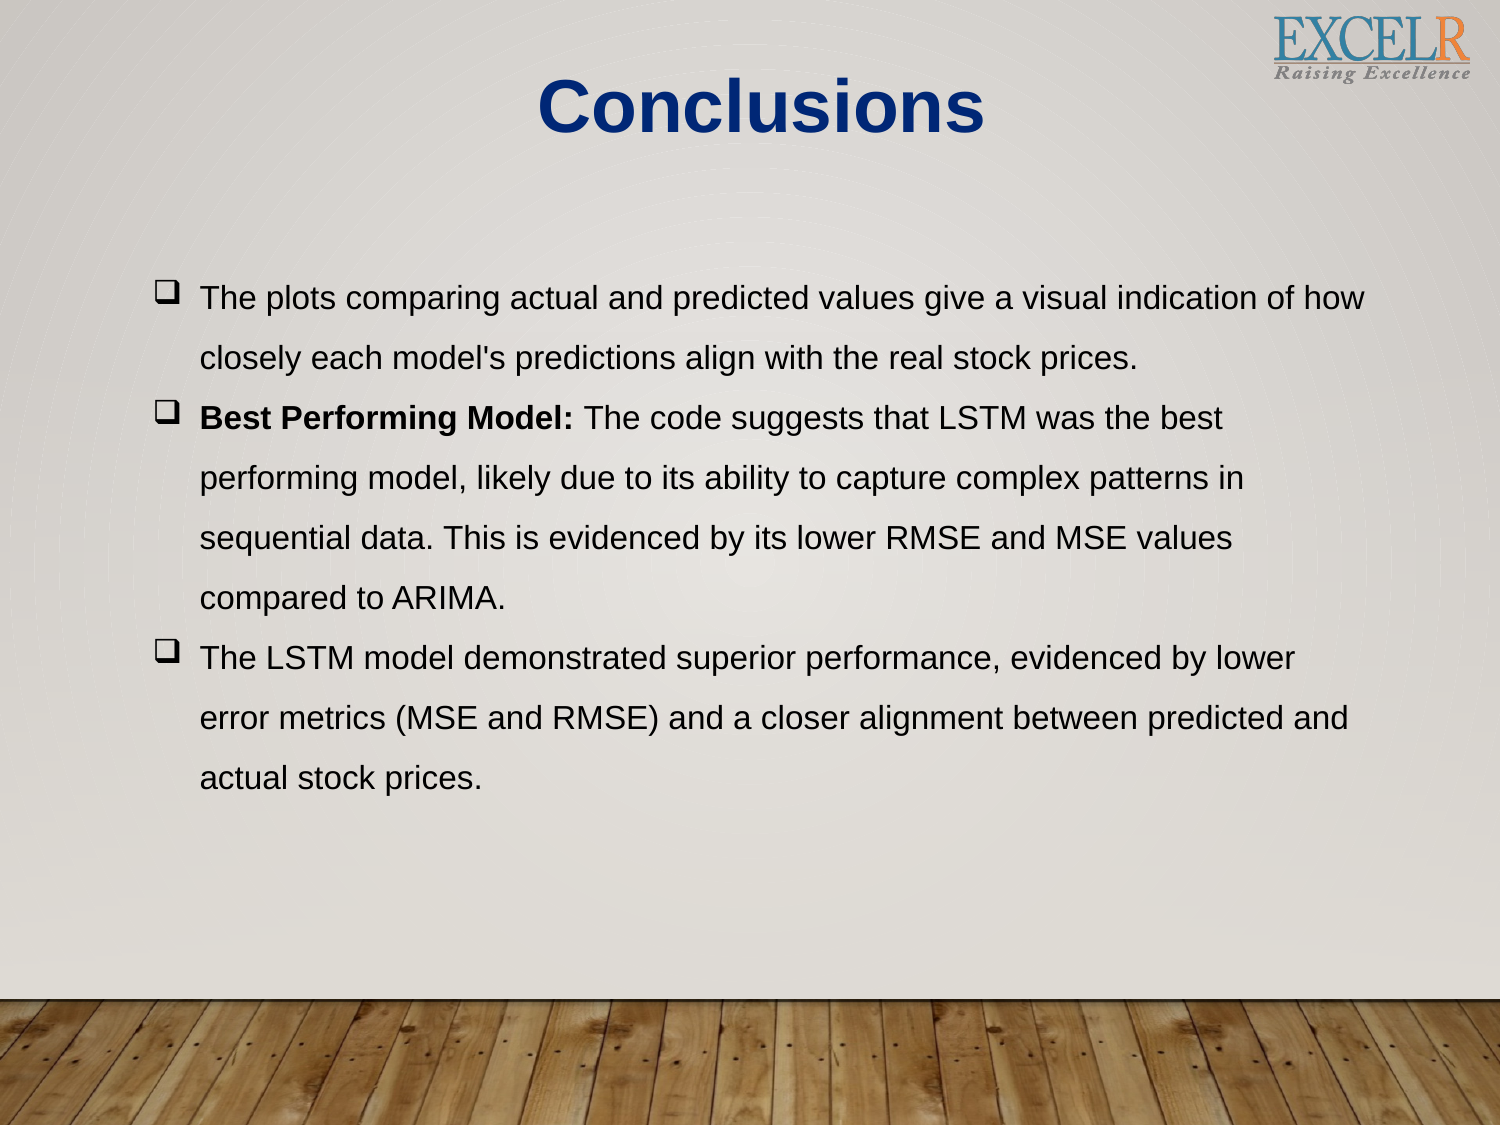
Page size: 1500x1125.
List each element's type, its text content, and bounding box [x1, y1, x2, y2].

text_box Conclusions [386, 50, 1138, 155]
picture [1274, 16, 1470, 85]
picture [0, 999, 1500, 1125]
text_box The plots comparing actual and predicted values give a visual indication of how closely each model's predictions align with the real stock prices. Best Performing Model: The code suggests that LSTM was the best performing model, likely due to its ability to capture complex patterns in sequential data. This is evidenced by its lower RMSE and MSE values compared to ARIMA. The LSTM model demonstrated superior performance, evidenced by lower error metrics (MSE and RMSE) and a closer alignment between predicted and actual stock prices. [137, 249, 1387, 843]
